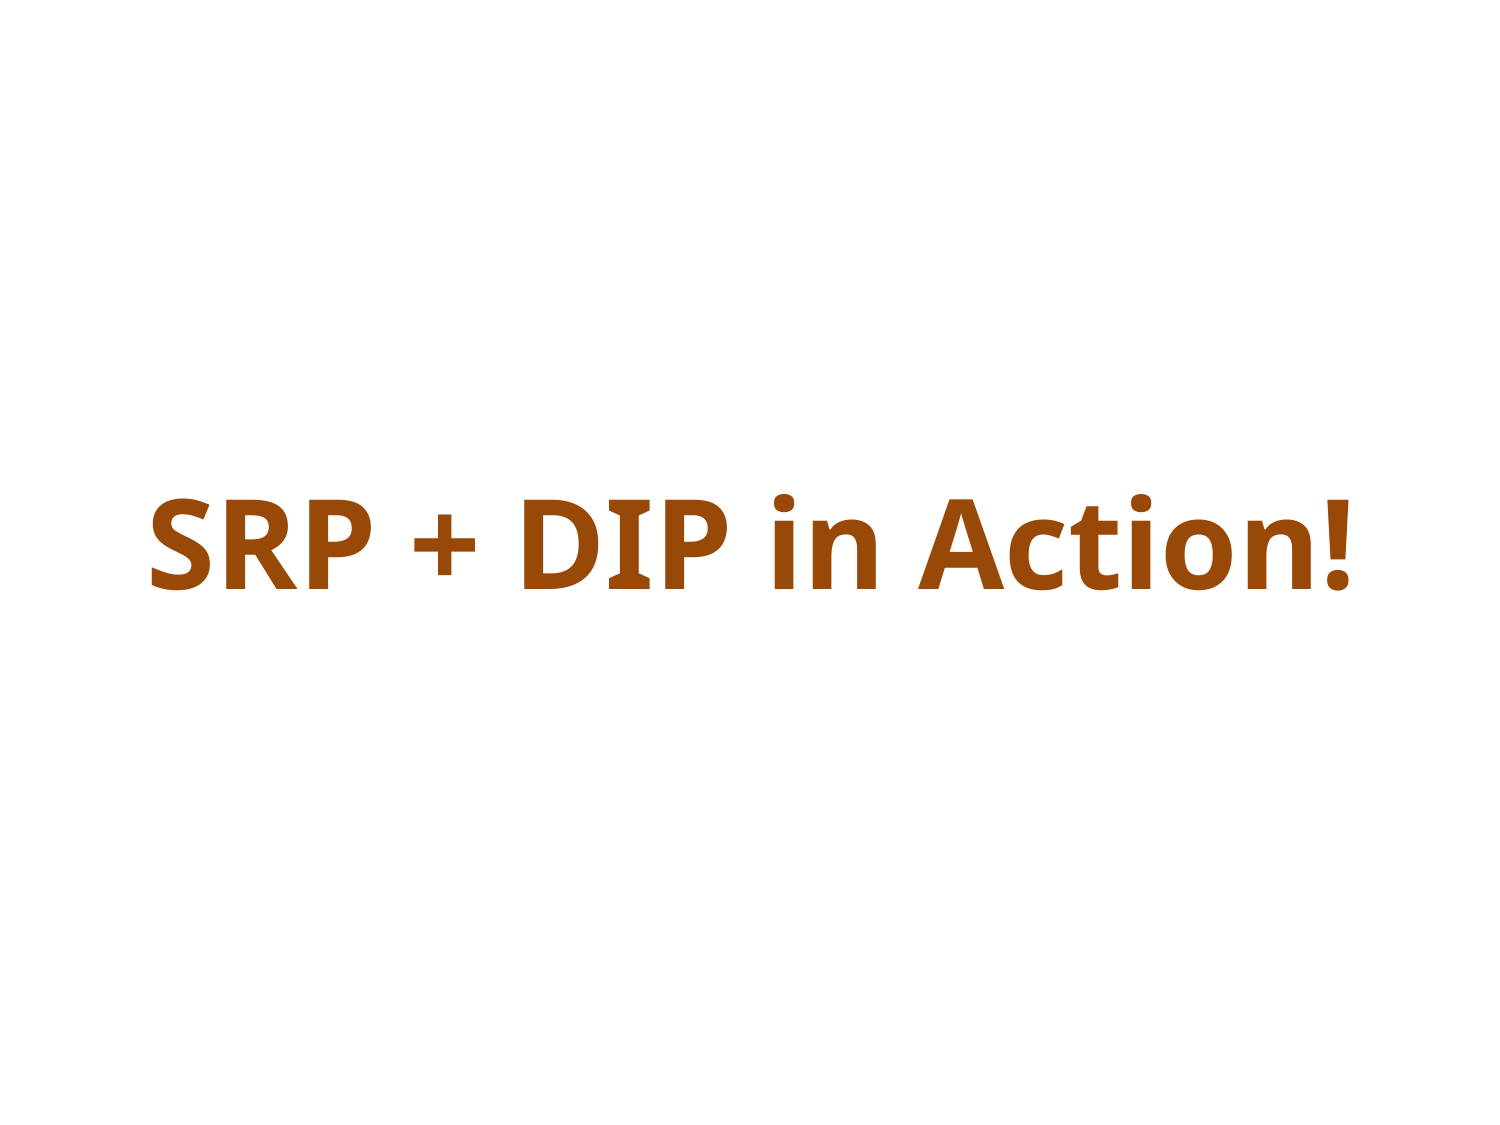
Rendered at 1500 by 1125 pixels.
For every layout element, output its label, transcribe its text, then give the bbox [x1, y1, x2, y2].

title SRP + DIP in Action! [76, 445, 1427, 634]
